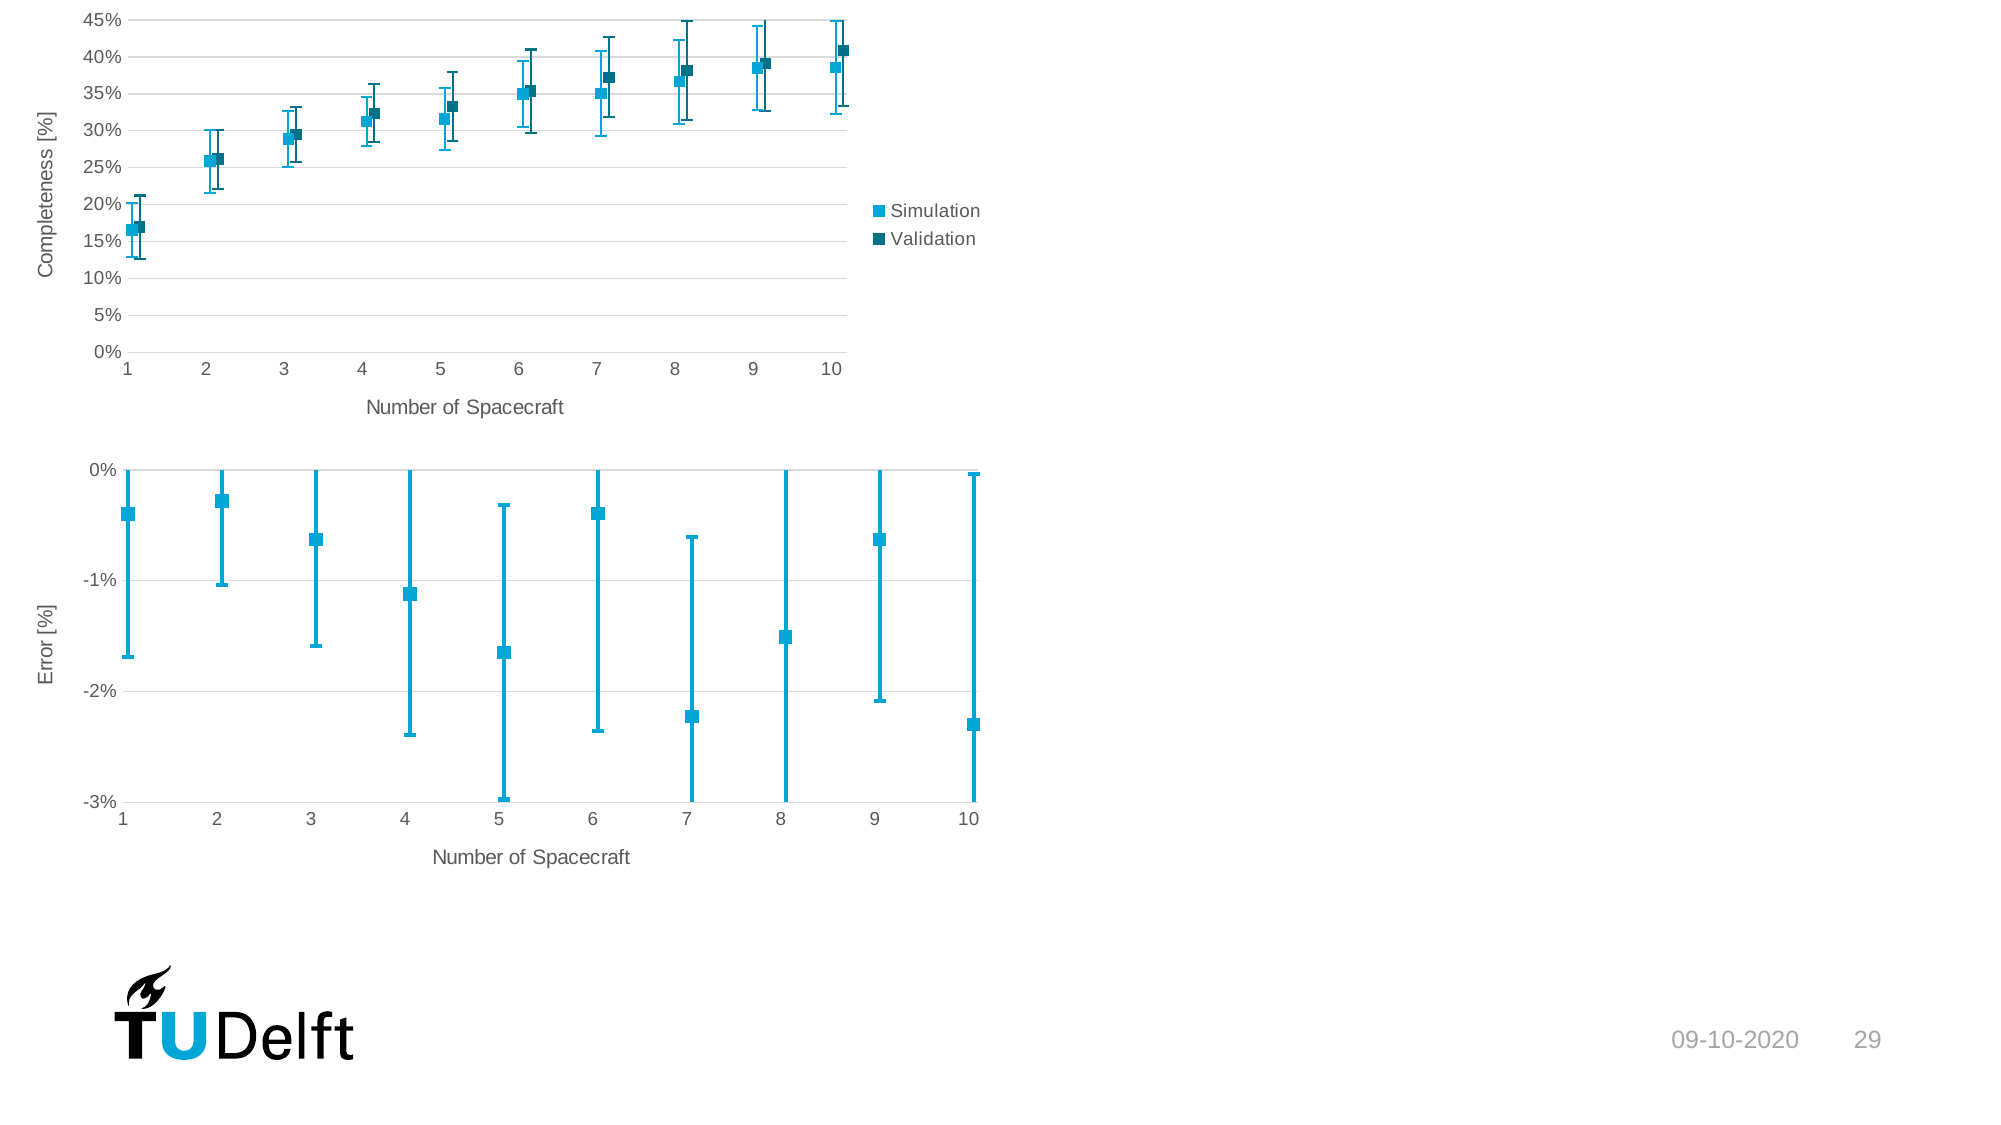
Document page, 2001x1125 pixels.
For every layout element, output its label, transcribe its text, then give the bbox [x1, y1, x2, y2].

text_box 09-10-2020 [1605, 1023, 1800, 1054]
chart [0, 0, 1001, 901]
slide_number 29 [1851, 1024, 1883, 1054]
